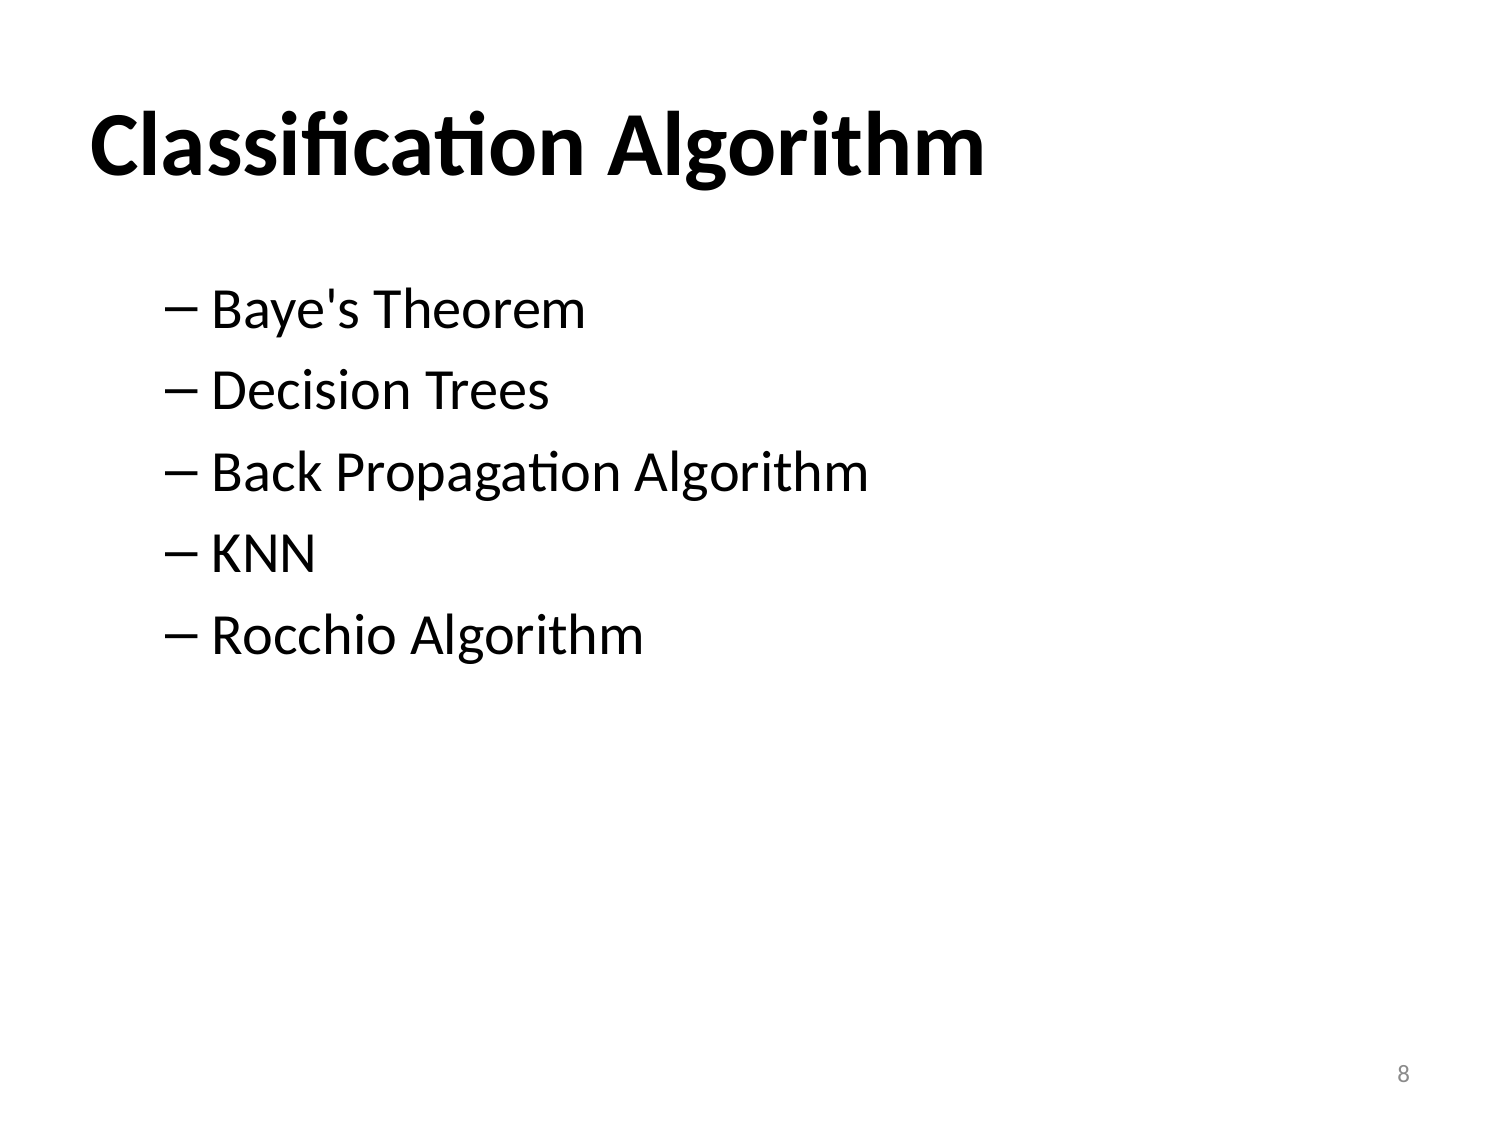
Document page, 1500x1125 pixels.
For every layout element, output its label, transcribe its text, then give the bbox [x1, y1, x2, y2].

slide_number 8 [1074, 1042, 1425, 1103]
title Classification Algorithm [75, 45, 1425, 233]
list Baye's Theorem Decision Trees Back Propagation Algorithm KNN Rocchio Algorithm [75, 262, 1425, 1005]
